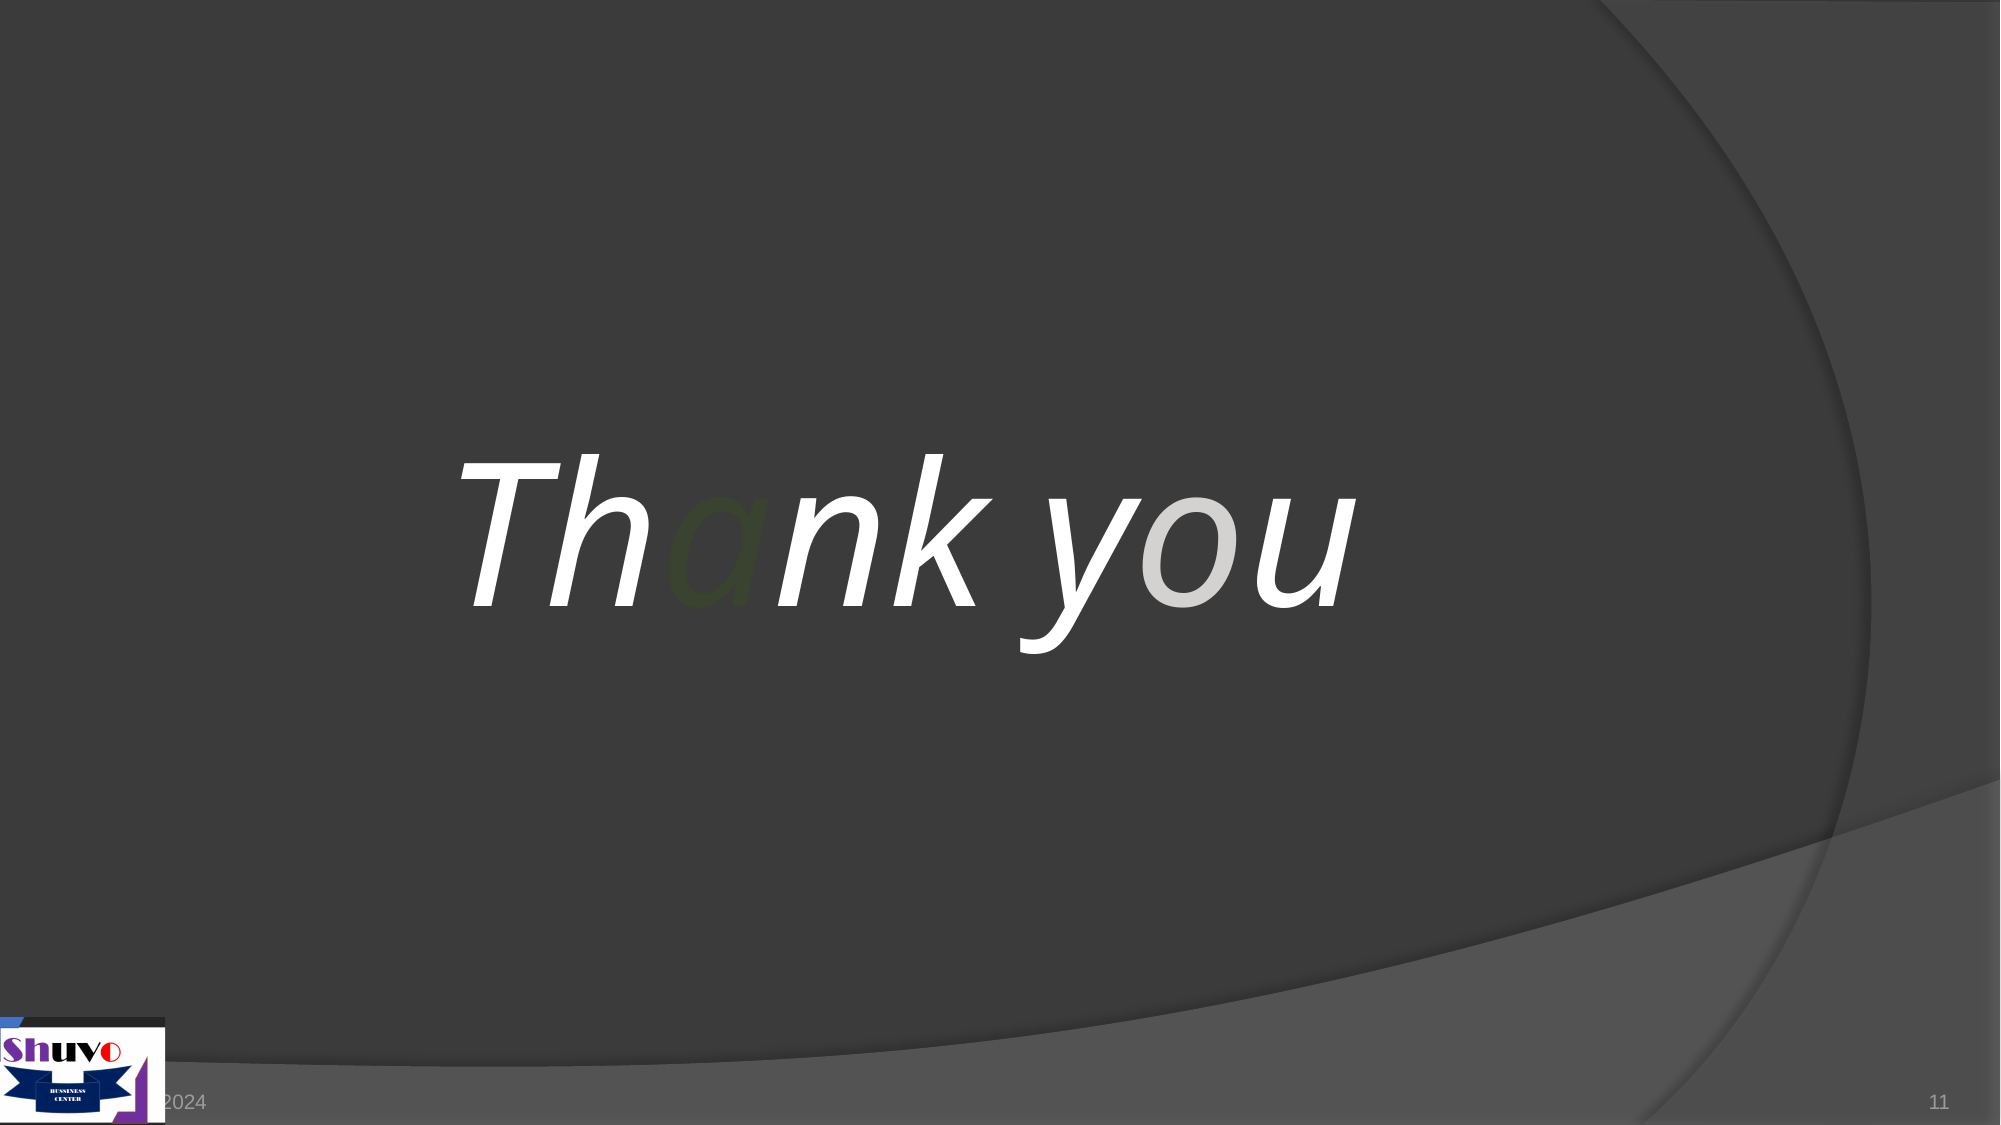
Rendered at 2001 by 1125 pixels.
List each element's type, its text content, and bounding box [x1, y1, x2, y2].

text_box Thank you [429, 398, 2000, 654]
footer [0, 1017, 166, 1125]
slide_number 11 [1783, 1053, 1950, 1114]
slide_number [166, 1053, 567, 1114]
